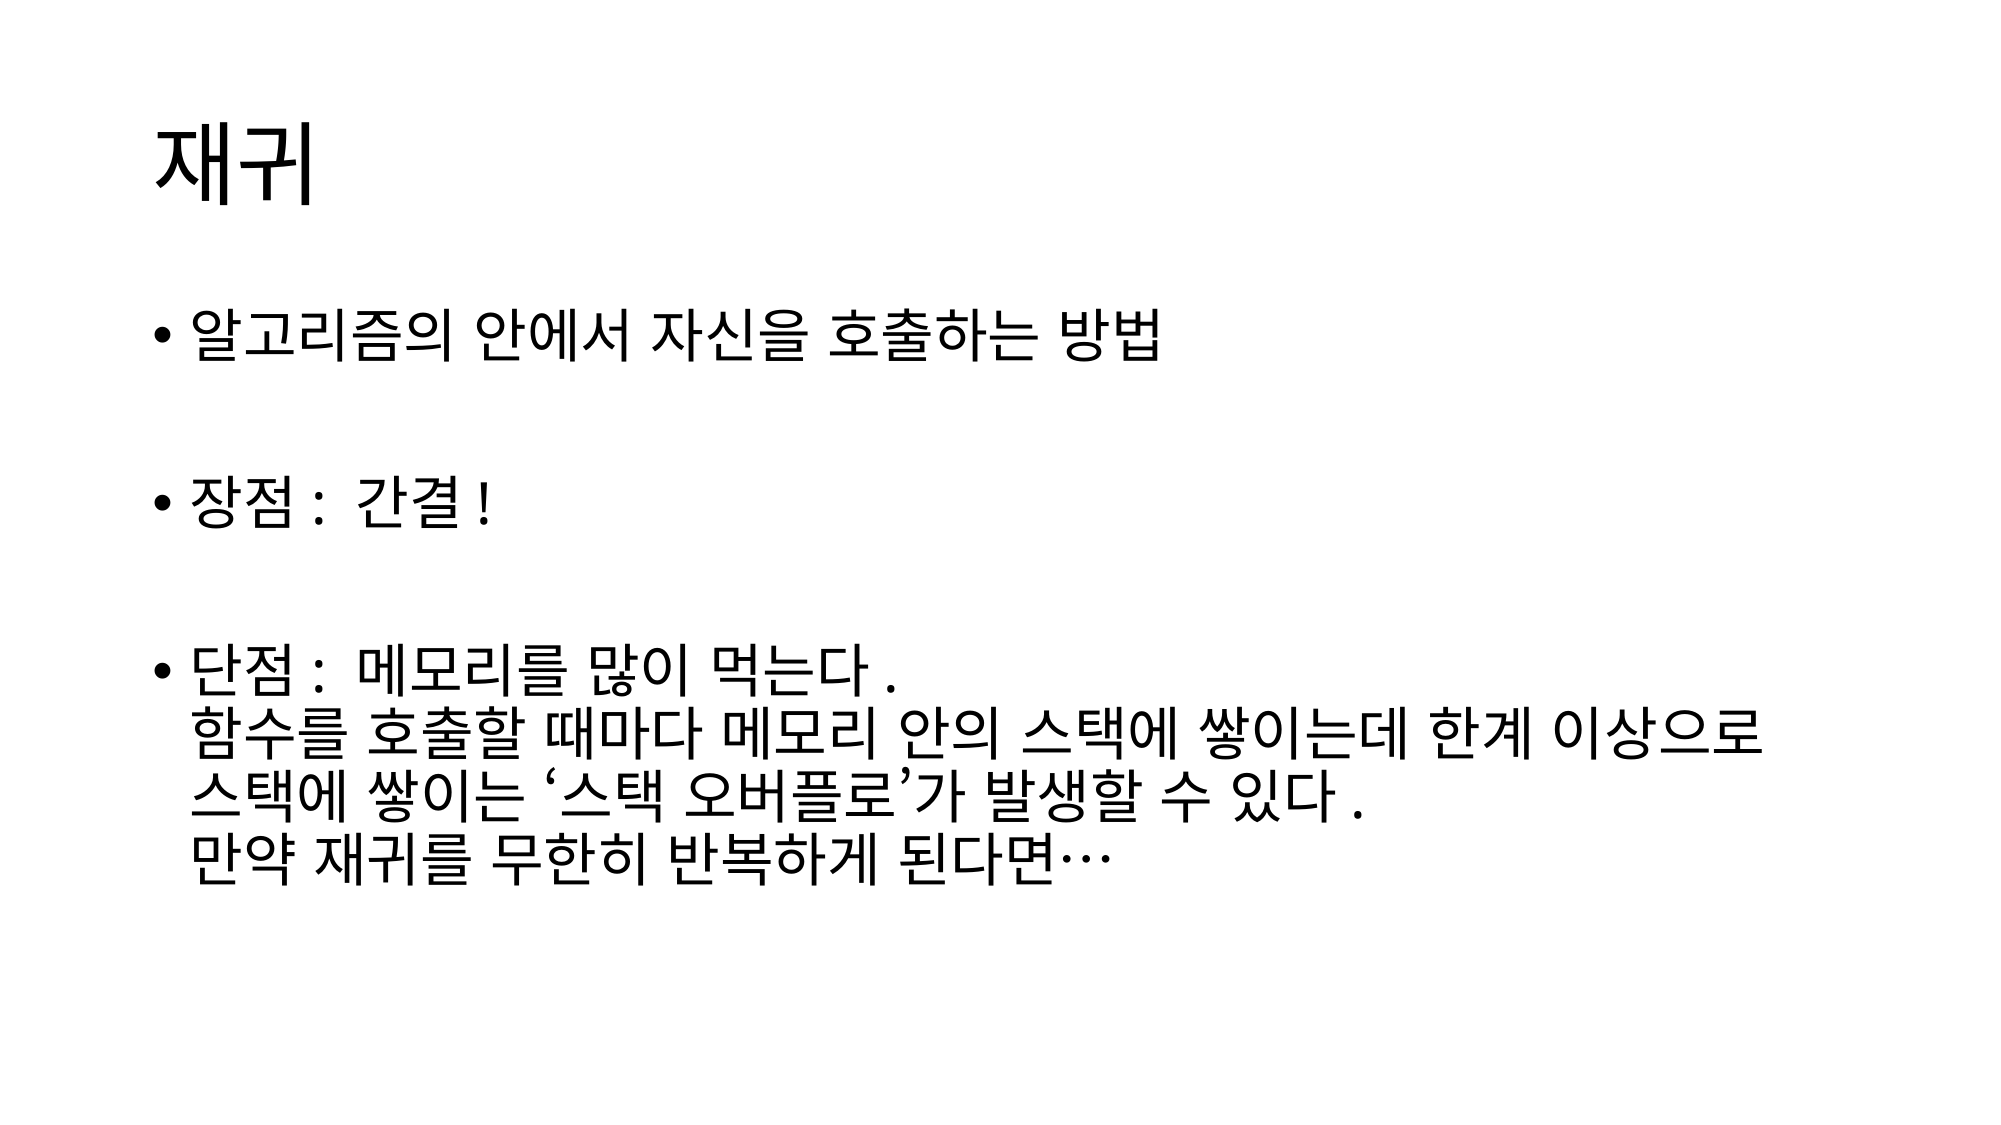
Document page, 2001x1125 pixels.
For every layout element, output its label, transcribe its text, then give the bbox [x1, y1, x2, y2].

title 재귀 [137, 59, 1863, 278]
list 알고리즘의 안에서 자신을 호출하는 방법 장점: 간결! 단점: 메모리를 많이 먹는다. 함수를 호출할 때마다 메모리 안의 스택에 쌓이는데 한계 이상으로 스택에 쌓이는 ‘스택 오버플로’가 발생할 수 있다. 만약 재귀를 무한히 반복하게 된다면… [137, 299, 1863, 1014]
